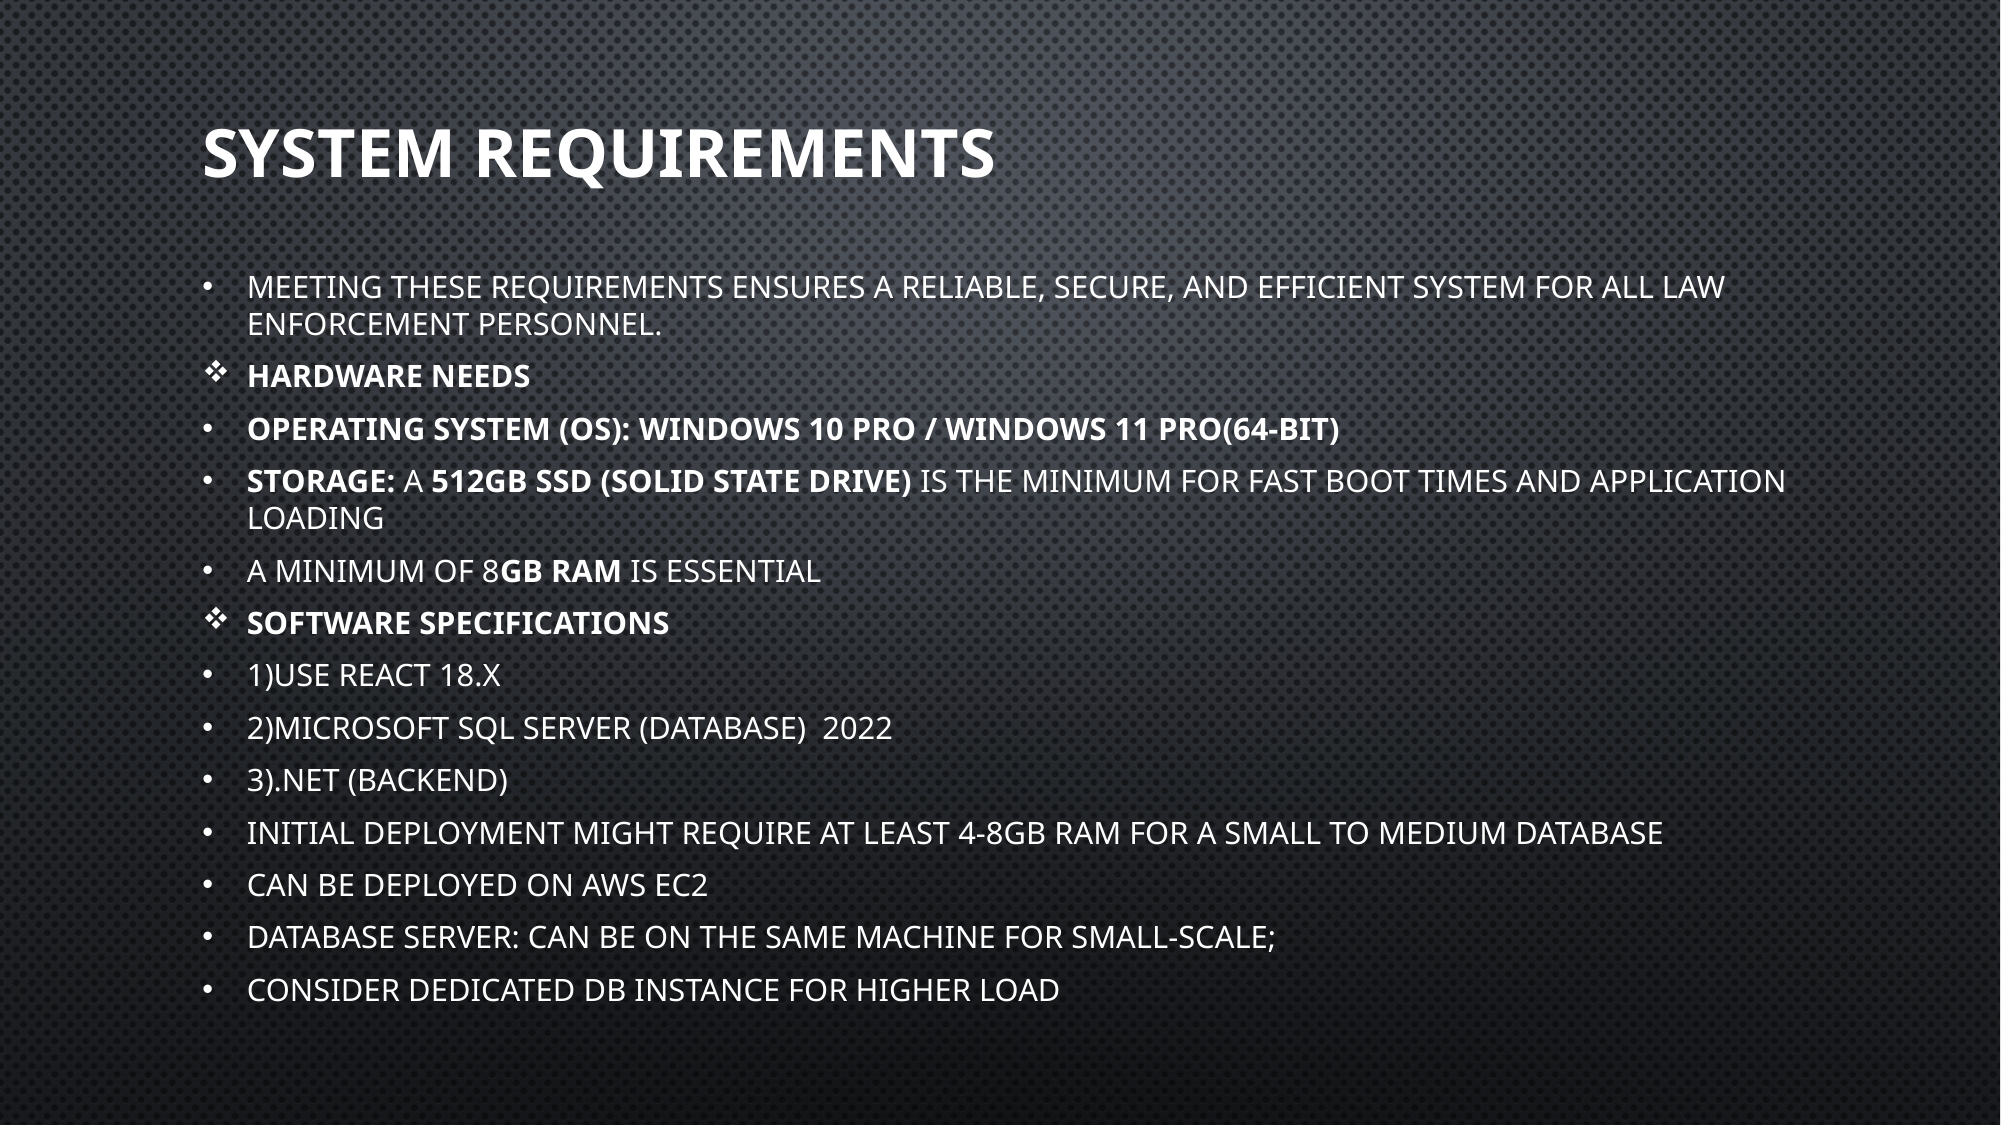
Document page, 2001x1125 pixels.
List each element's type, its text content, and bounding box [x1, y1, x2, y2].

list Meeting these requirements ensures a reliable, secure, and efficient system for all law enforcement personnel. Hardware Needs Operating System (OS): Windows 10 Pro / Windows 11 Pro(64-bit)​ Storage: A 512GB SSD (Solid State Drive) is the minimum for fast boot times and application loading A minimum of 8GB RAM is essential ​ Software Specifications 1)Use React 18.x​ 2)Microsoft SQL Server (Database) 2022 ​ 3).NET (Backend)​ initial deployment might require at least 4-8GB RAM for a small to medium database can be deployed on AWS EC2​ Database Server: Can be on the same machine for small-scale; consider dedicated DB instance for higher load​ [187, 260, 1842, 1025]
title System Requirements [187, 99, 1813, 260]
